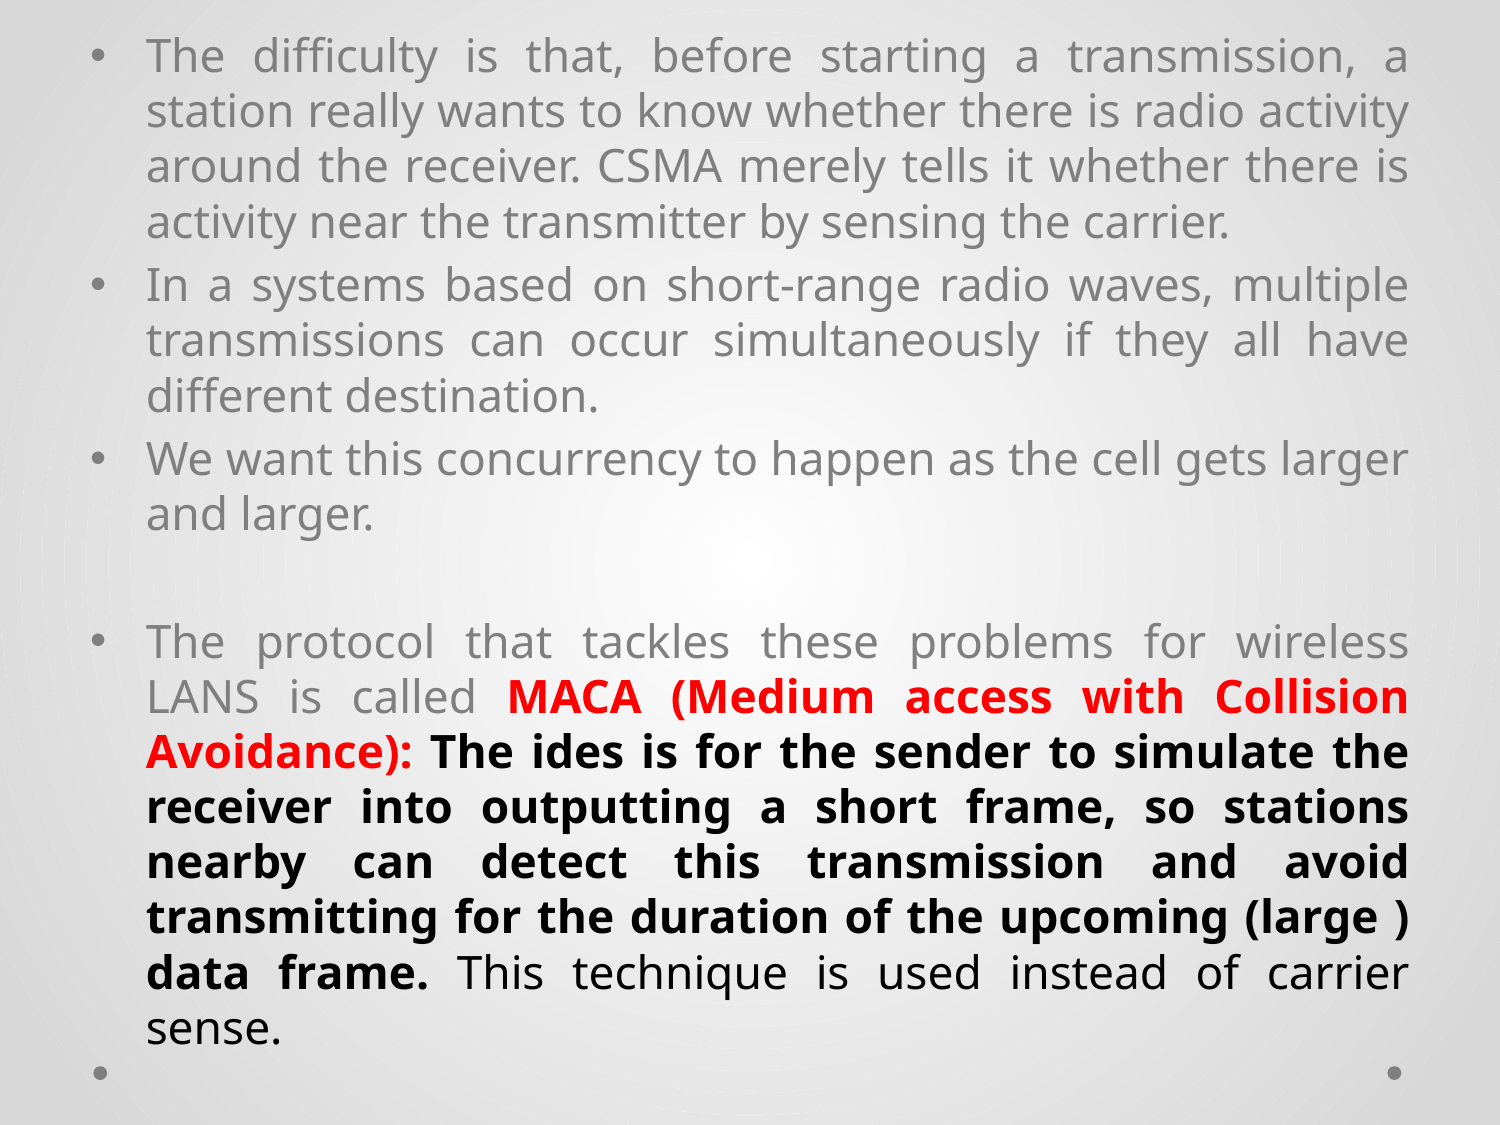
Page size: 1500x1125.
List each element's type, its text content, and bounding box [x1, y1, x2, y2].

list The difficulty is that, before starting a transmission, a station really wants to know whether there is radio activity around the receiver. CSMA merely tells it whether there is activity near the transmitter by sensing the carrier. In a systems based on short-range radio waves, multiple transmissions can occur simultaneously if they all have different destination. We want this concurrency to happen as the cell gets larger and larger. The protocol that tackles these problems for wireless LANS is called MACA (Medium access with Collision Avoidance): The ides is for the sender to simulate the receiver into outputting a short frame, so stations nearby can detect this transmission and avoid transmitting for the duration of the upcoming (large ) data frame. This technique is used instead of carrier sense. [75, 19, 1425, 1094]
